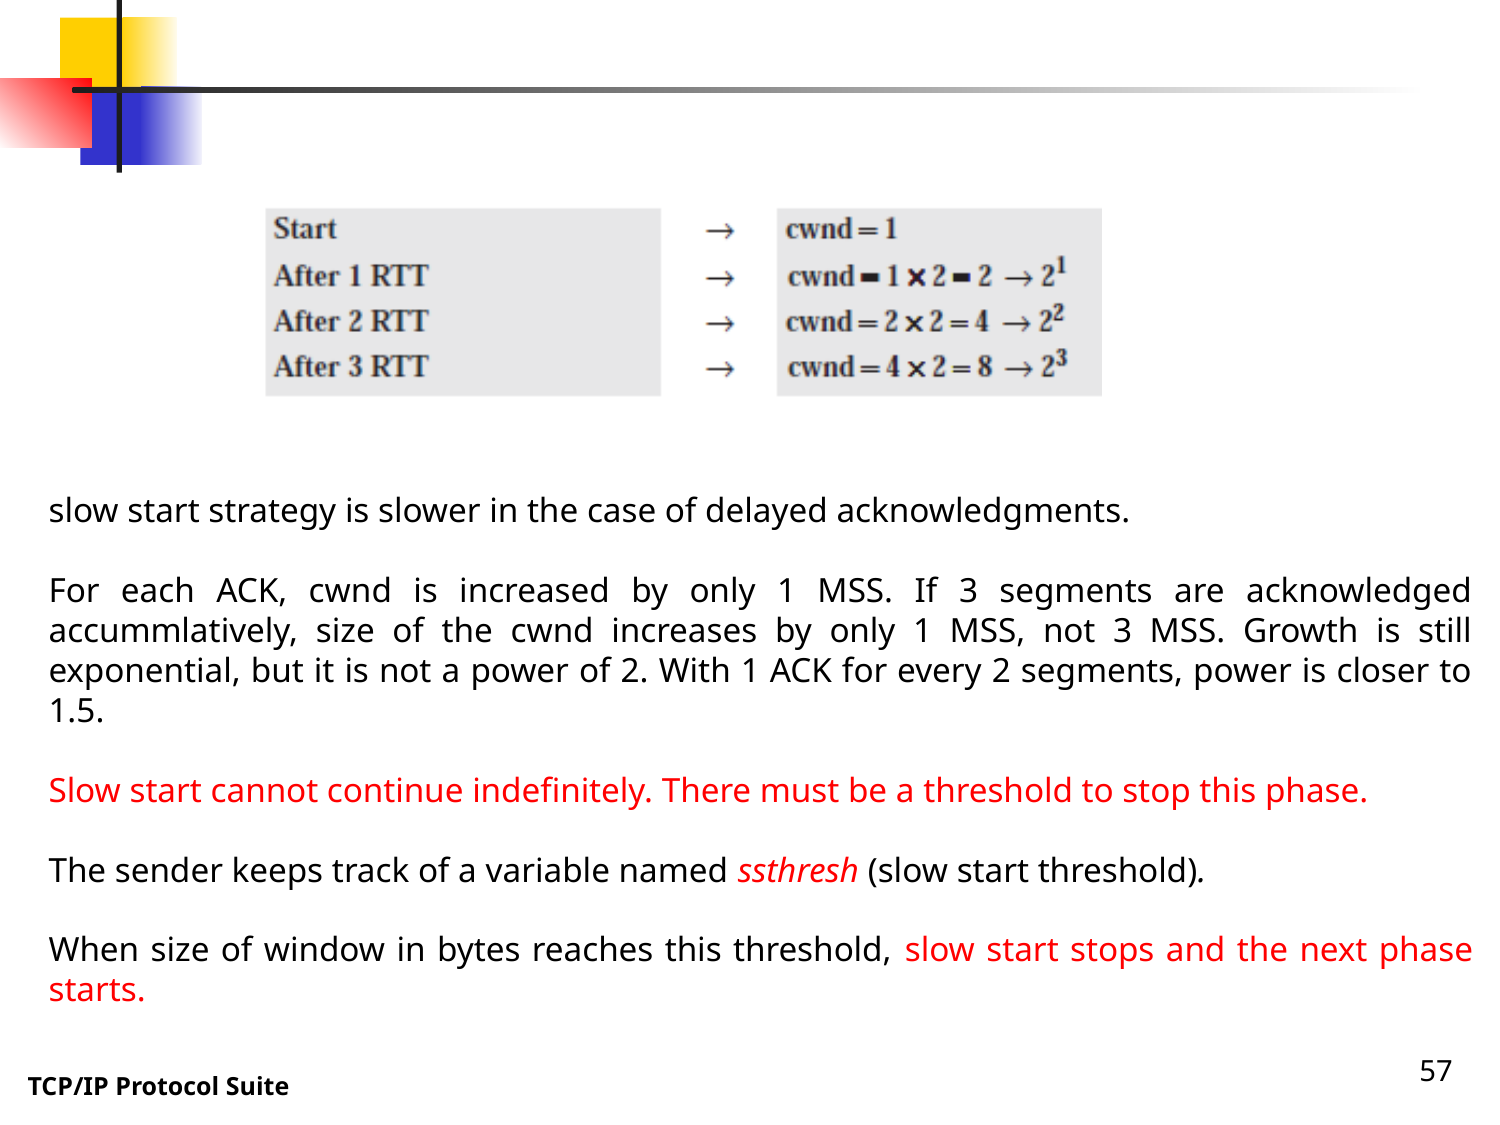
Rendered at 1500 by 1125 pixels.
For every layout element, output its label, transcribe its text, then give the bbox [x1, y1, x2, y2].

footer TCP/IP Protocol Suite [12, 1032, 488, 1108]
picture [249, 196, 1102, 401]
text_box [80, 93, 116, 165]
text_box [0, 78, 92, 148]
text_box [72, 87, 1423, 93]
text_box [122, 93, 141, 165]
text_box [141, 93, 202, 165]
text_box [116, 0, 122, 87]
text_box [122, 17, 177, 86]
text_box [116, 93, 122, 173]
text_box slow start strategy is slower in the case of delayed acknowledgments. For each ACK, cwnd is increased by only 1 MSS. If 3 segments are acknowledged accummlatively, size of the cwnd increases by only 1 MSS, not 3 MSS. Growth is still exponential, but it is not a power of 2. With 1 ACK for every 2 segments, power is closer to 1.5. Slow start cannot continue indefinitely. There must be a threshold to stop this phase. The sender keeps track of a variable named ssthresh (slow start threshold). When size of window in bytes reaches this threshold, slow start stops and the next phase starts. [33, 482, 1489, 1016]
text_box [60, 17, 116, 86]
slide_number 57 [1155, 1024, 1468, 1100]
